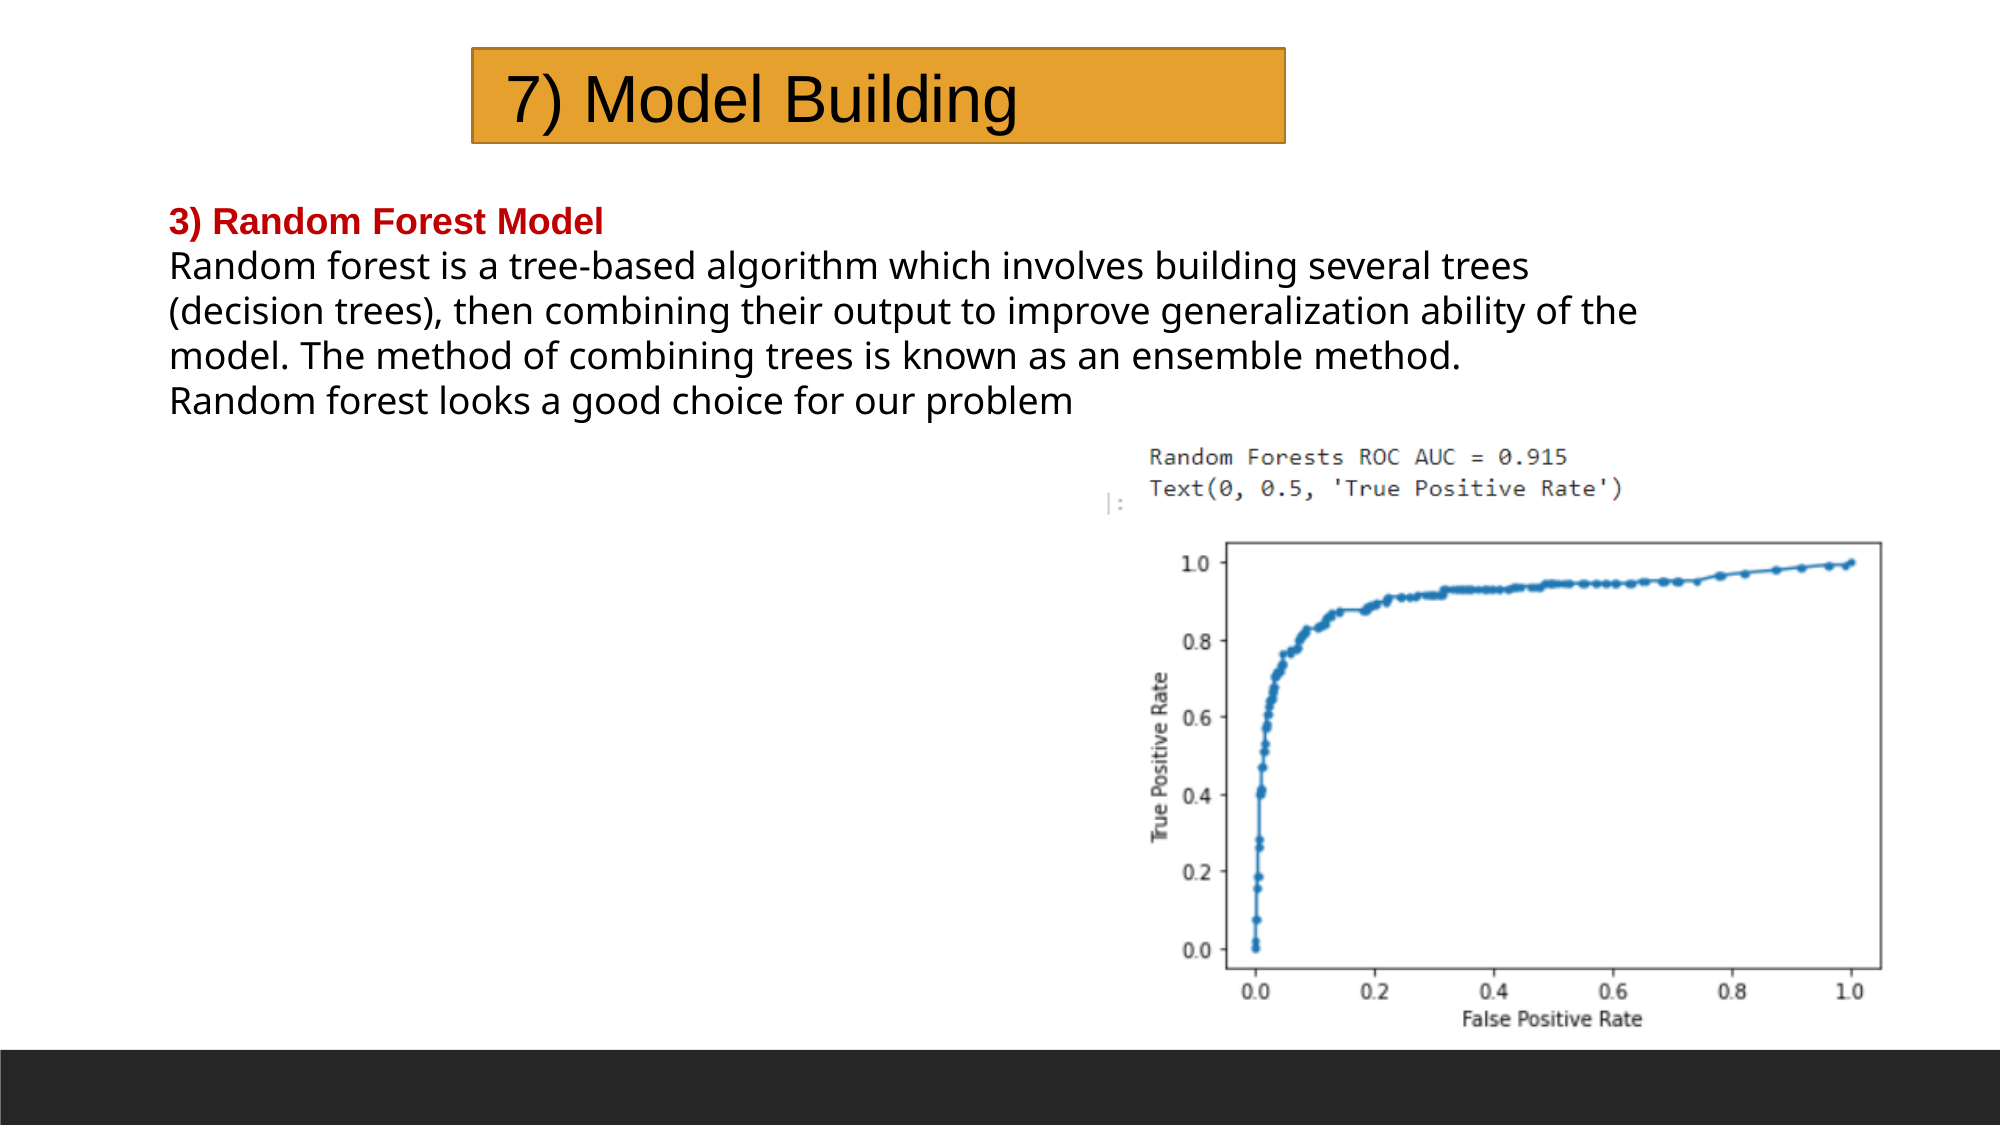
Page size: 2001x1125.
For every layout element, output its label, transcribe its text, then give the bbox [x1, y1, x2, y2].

picture [1107, 431, 1977, 1043]
text_box 3) Random Forest Model Random forest is a tree-based algorithm which involves building several trees (decision trees), then combining their output to improve generalization ability of the model. The method of combining trees is known as an ensemble method. Random forest looks a good choice for our problem [154, 144, 1711, 430]
text_box 7) Model Building [471, 47, 1286, 144]
